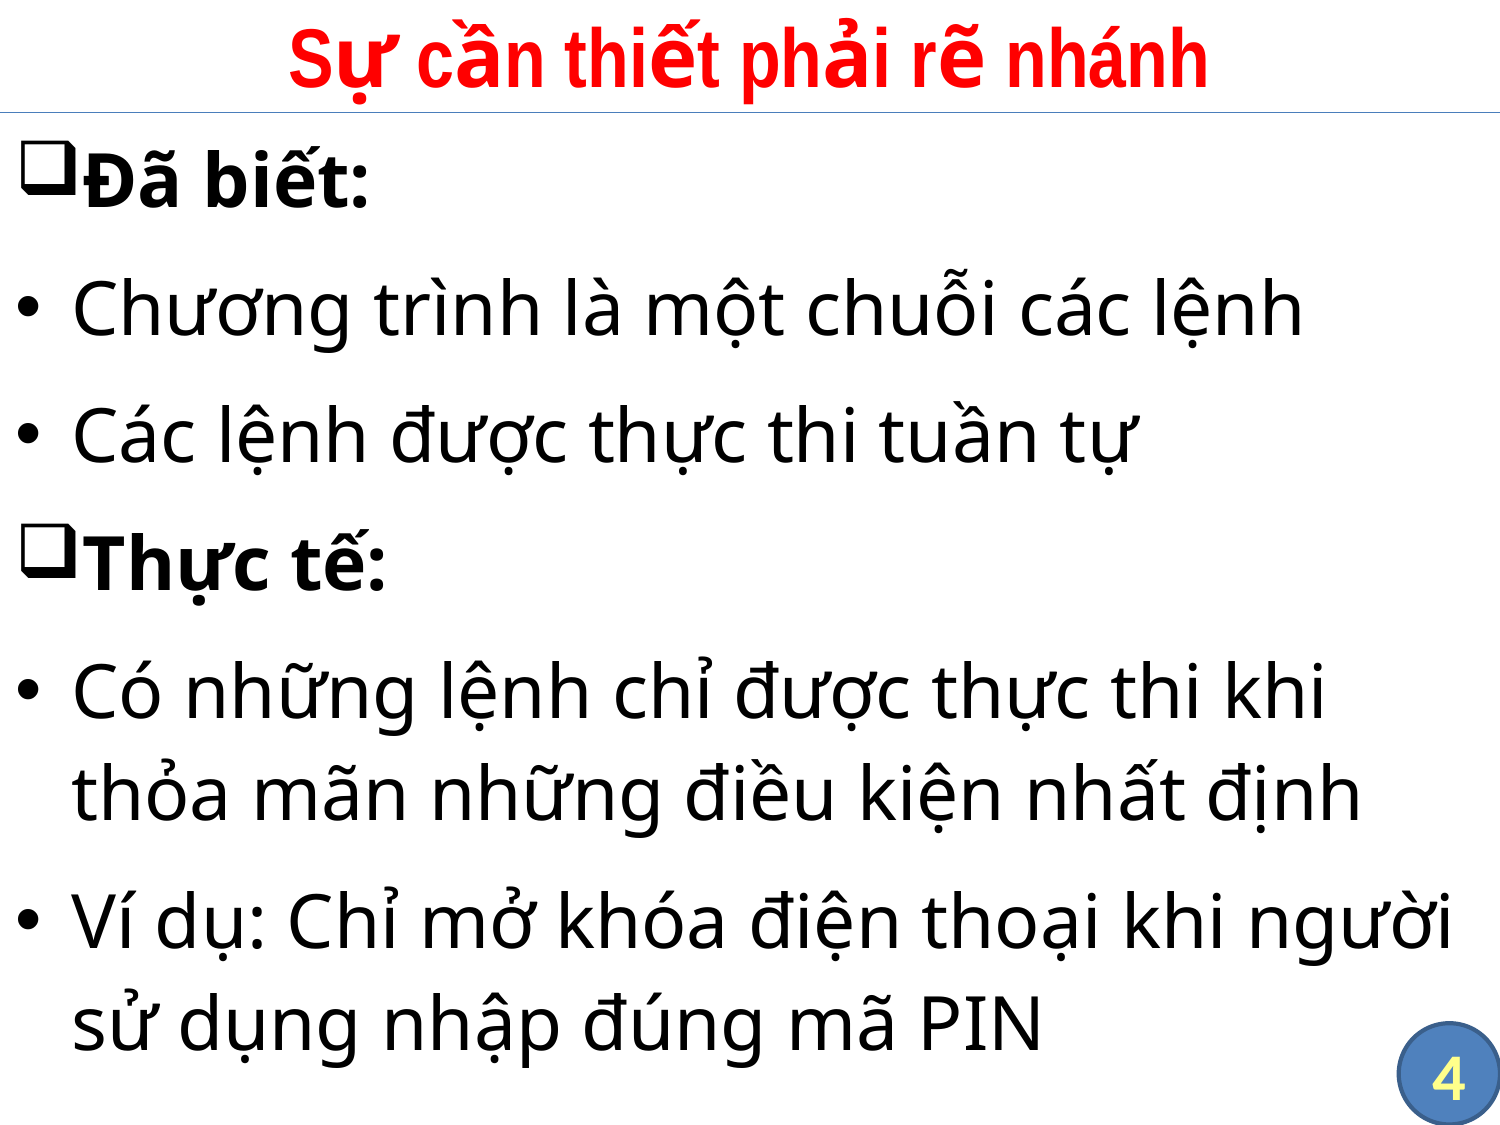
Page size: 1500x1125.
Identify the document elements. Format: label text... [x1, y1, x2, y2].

list Đã biết: Chương trình là một chuỗi các lệnh Các lệnh được thực thi tuần tự Thực tế: Có những lệnh chỉ được thực thi khi thỏa mãn những điều kiện nhất định Ví dụ: Chỉ mở khóa điện thoại khi người sử dụng nhập đúng mã PIN [0, 113, 1500, 1125]
title Sự cần thiết phải rẽ nhánh [0, 0, 1500, 113]
slide_number 4 [1399, 1023, 1500, 1125]
